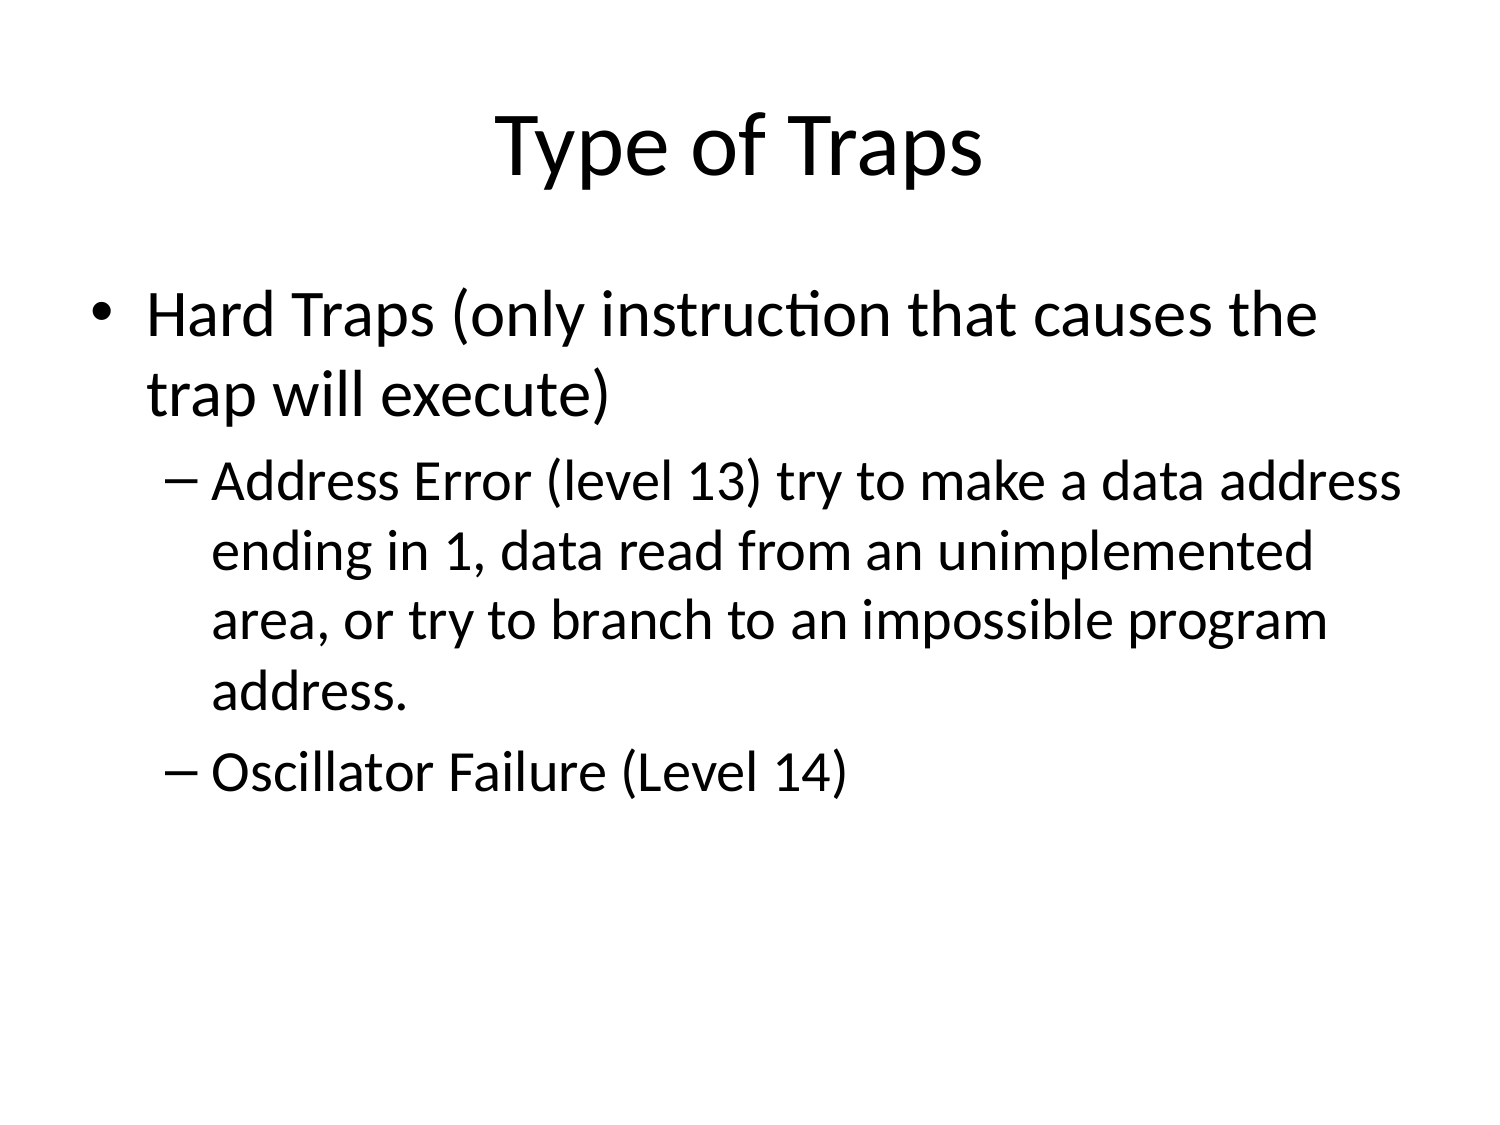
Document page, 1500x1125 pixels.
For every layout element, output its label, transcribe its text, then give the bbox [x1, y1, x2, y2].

list Hard Traps (only instruction that causes the trap will execute) Address Error (level 13) try to make a data address ending in 1, data read from an unimplemented area, or try to branch to an impossible program address. Oscillator Failure (Level 14) [75, 262, 1425, 1005]
title Type of Traps [75, 45, 1425, 233]
